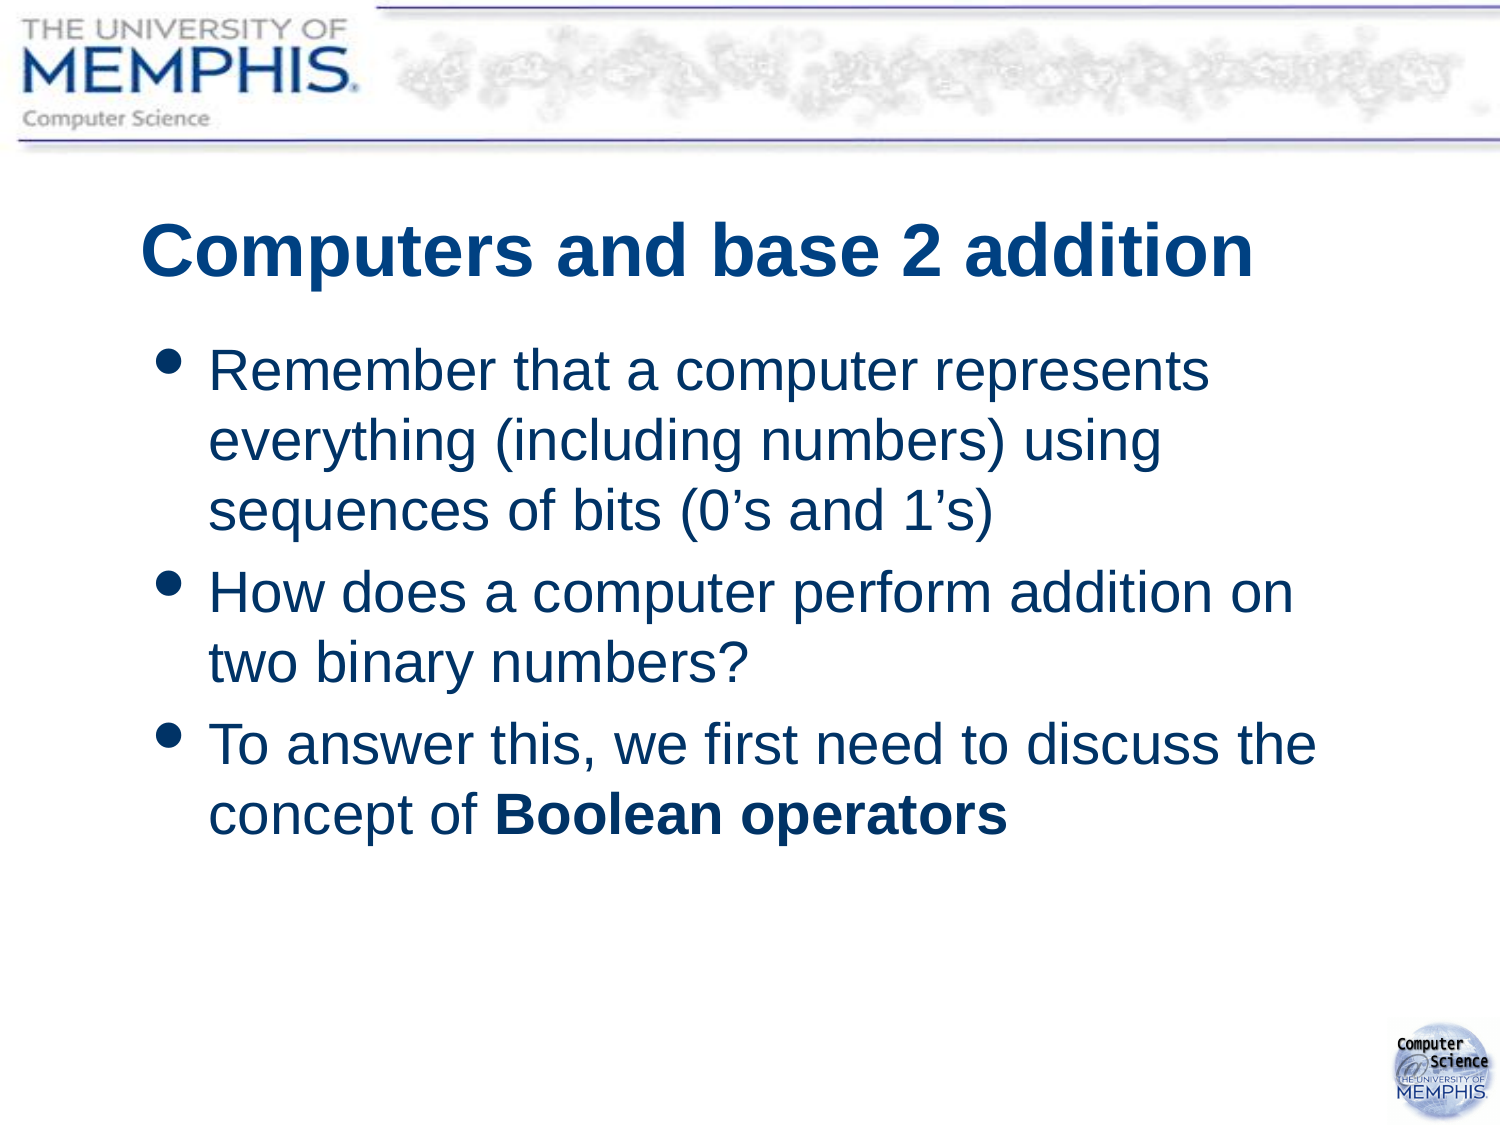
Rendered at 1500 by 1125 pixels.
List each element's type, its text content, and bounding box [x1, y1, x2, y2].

list Remember that a computer represents everything (including numbers) using sequences of bits (0’s and 1’s) How does a computer perform addition on two binary numbers? To answer this, we first need to discuss the concept of Boolean operators [137, 324, 1400, 999]
picture [0, 0, 1500, 163]
title Computers and base 2 addition [124, 162, 1426, 301]
picture [1387, 1017, 1500, 1125]
